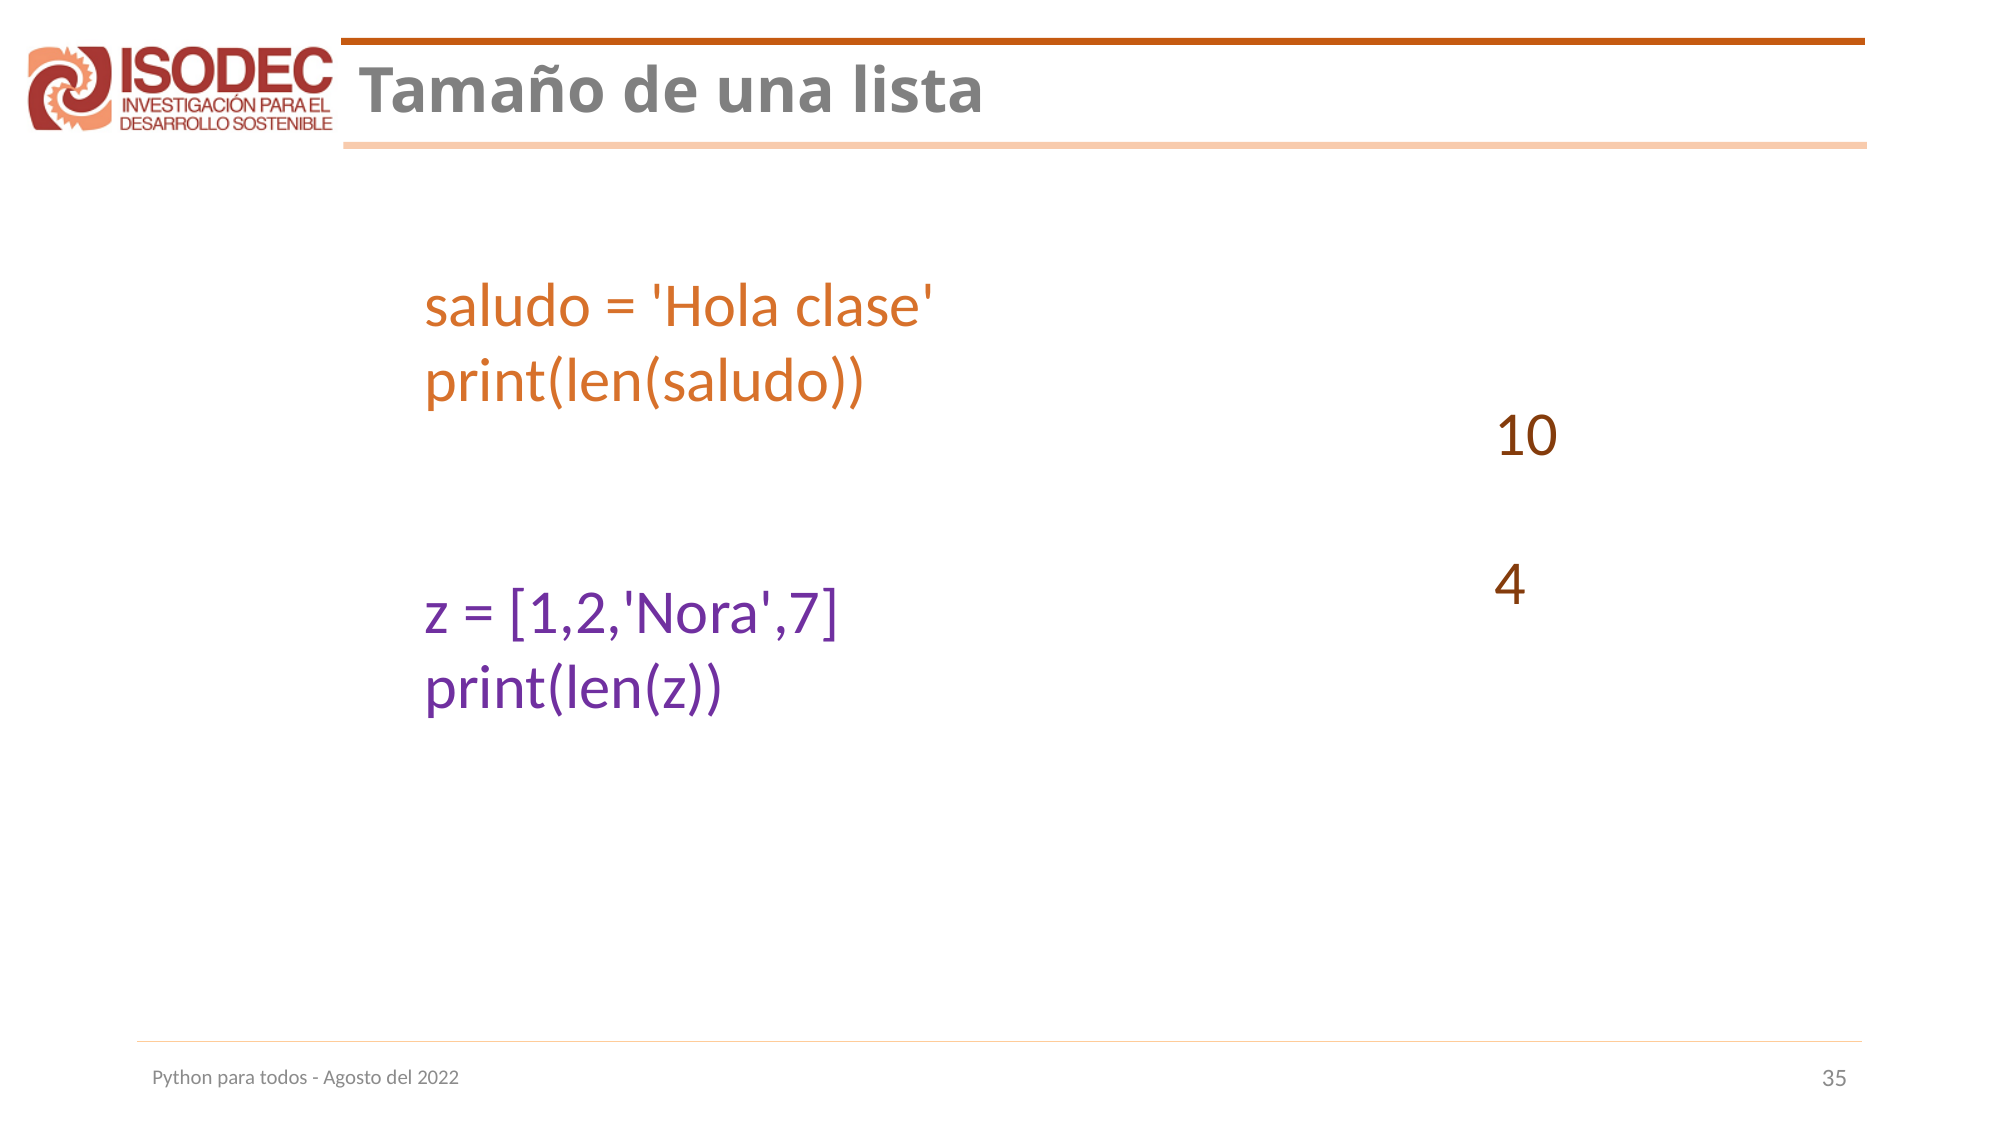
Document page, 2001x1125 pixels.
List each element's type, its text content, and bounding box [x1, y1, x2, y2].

text_box saludo = 'Hola clase' print(len(saludo)) [409, 256, 1233, 422]
picture [20, 33, 344, 144]
text_box z = [1,2,'Nora',7] print(len(z)) [409, 563, 1233, 729]
title Tamaño de una lista [343, 49, 1862, 136]
text_box 10 4 [1479, 385, 1862, 625]
slide_number 35 [1412, 1046, 1863, 1106]
footer Python para todos - Agosto del 2022 [137, 1046, 1412, 1106]
